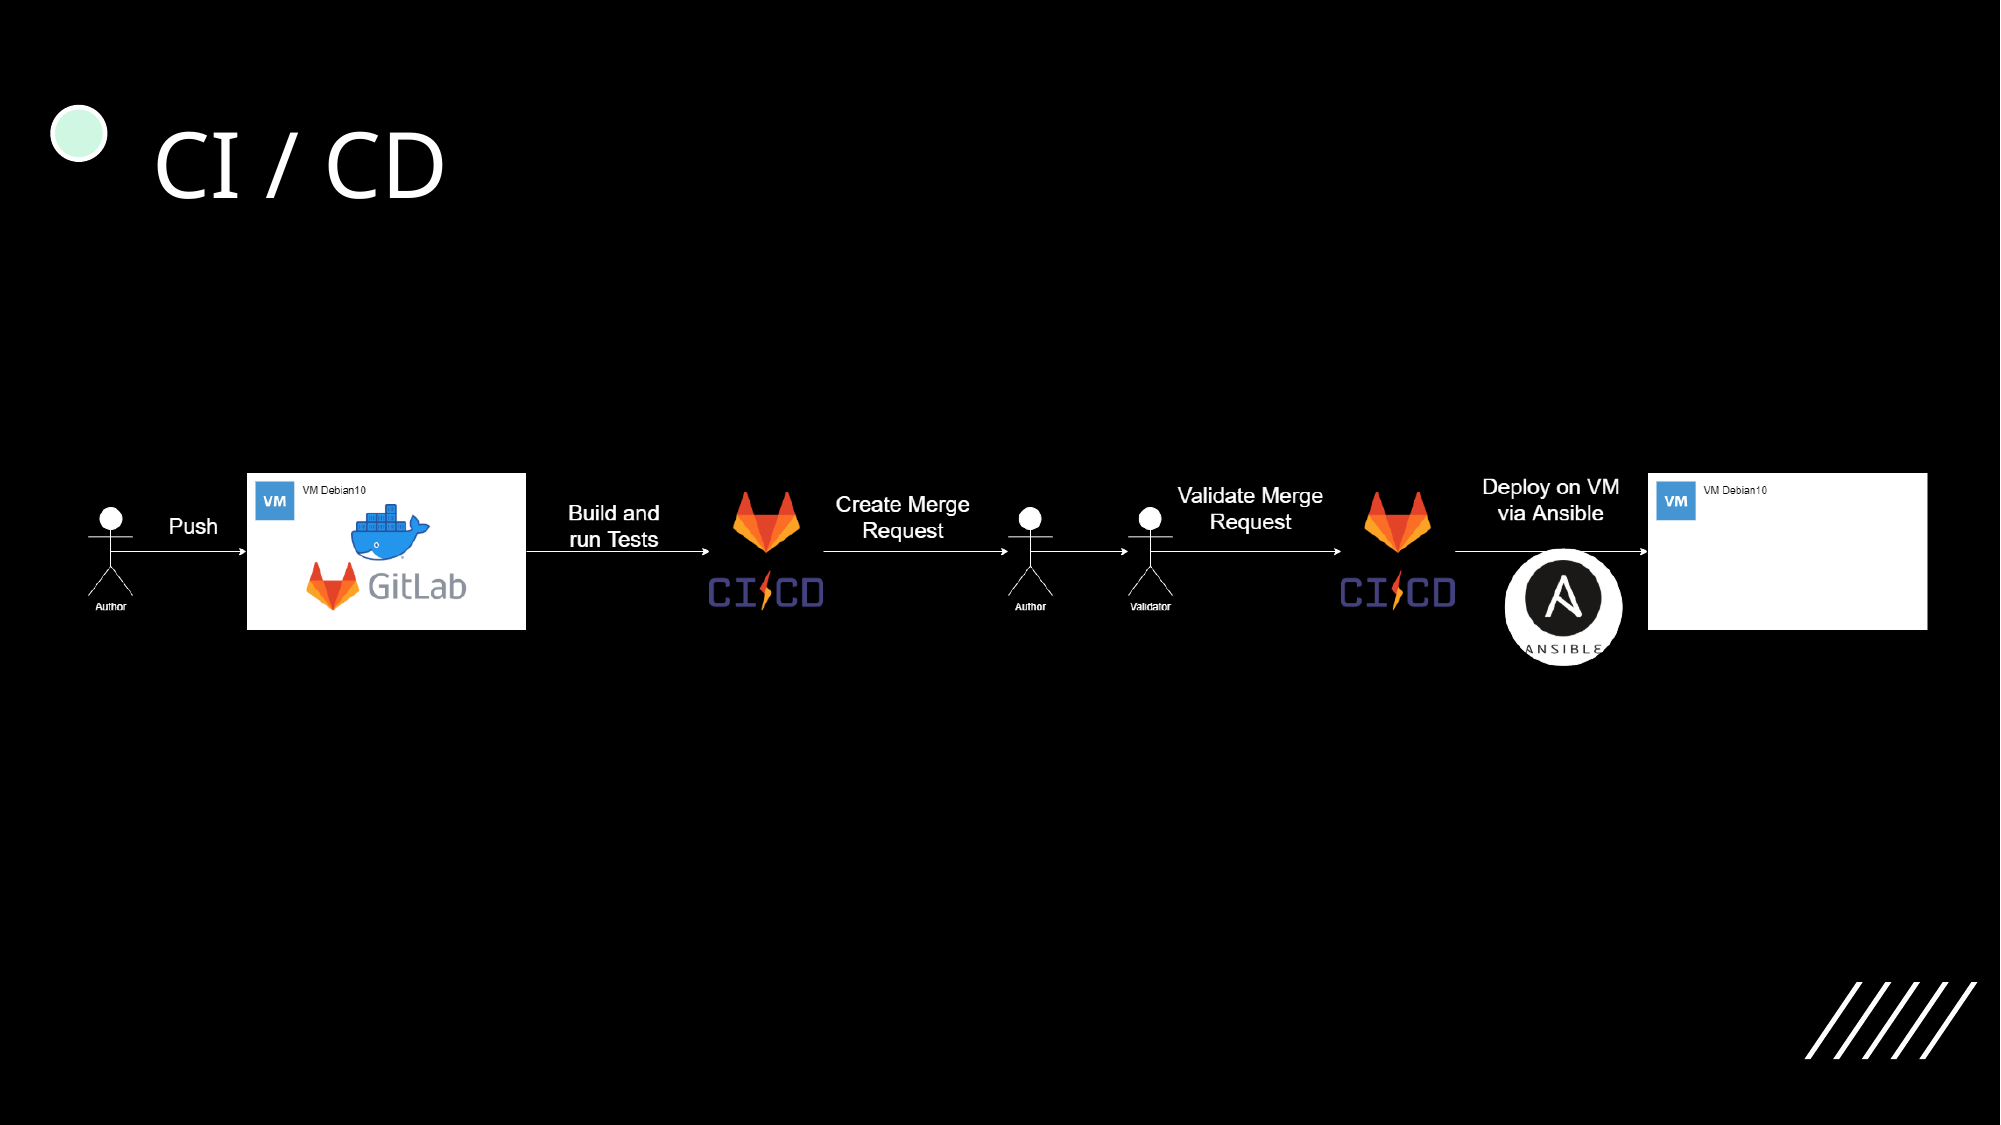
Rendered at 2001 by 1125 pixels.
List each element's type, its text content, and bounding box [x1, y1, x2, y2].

title CI / CD [137, 59, 1863, 278]
picture [88, 472, 1928, 666]
